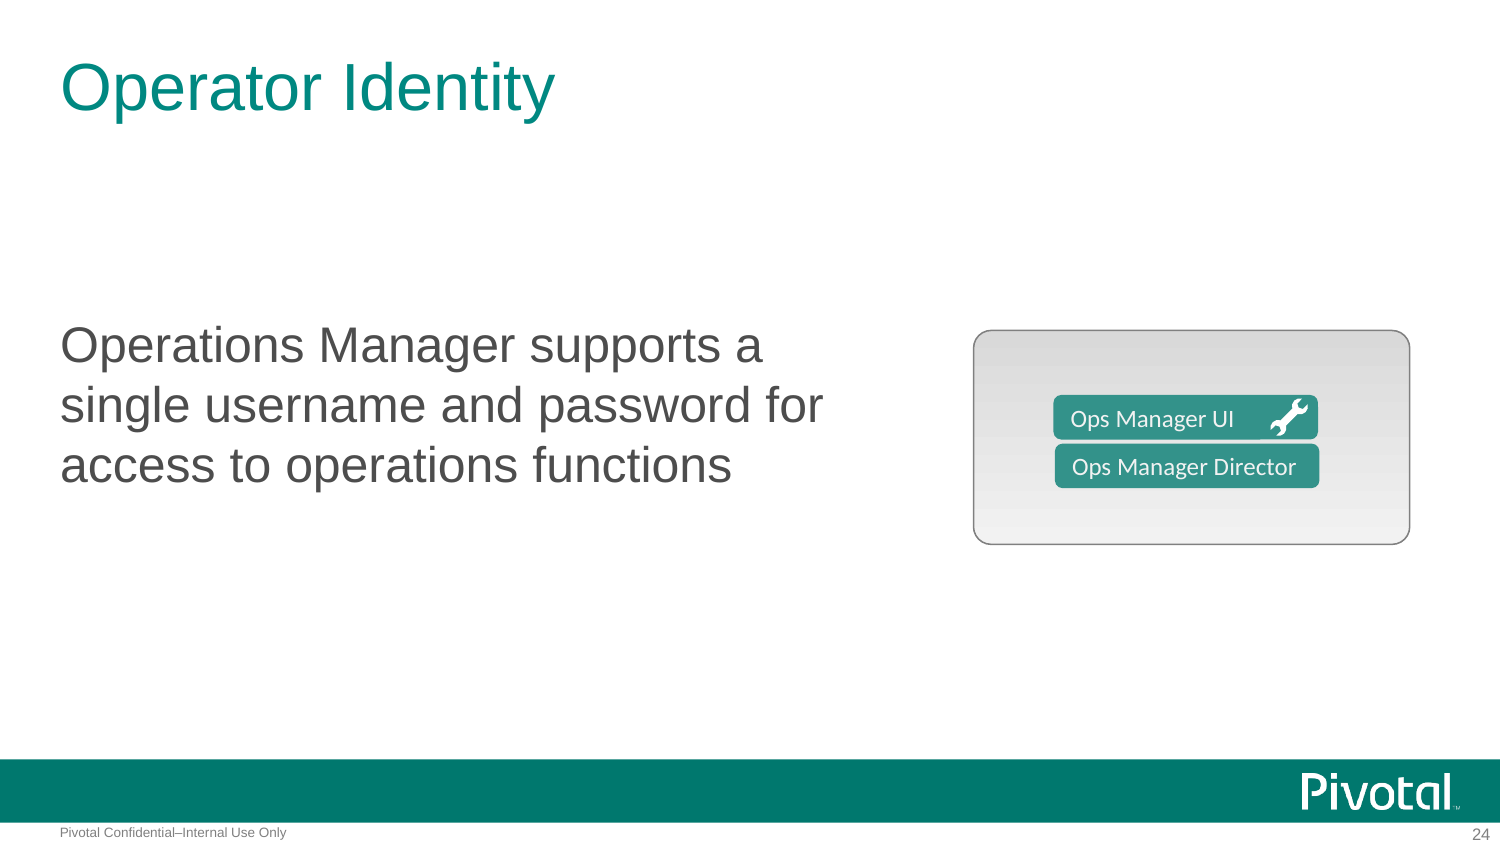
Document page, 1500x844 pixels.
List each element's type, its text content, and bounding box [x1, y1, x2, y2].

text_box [1053, 394, 1320, 489]
title Operator Identity [60, 53, 1440, 129]
text_box [971, 328, 1412, 547]
picture [1302, 773, 1460, 810]
list Operations Manager supports a single username and password for access to operations functions [60, 312, 856, 732]
